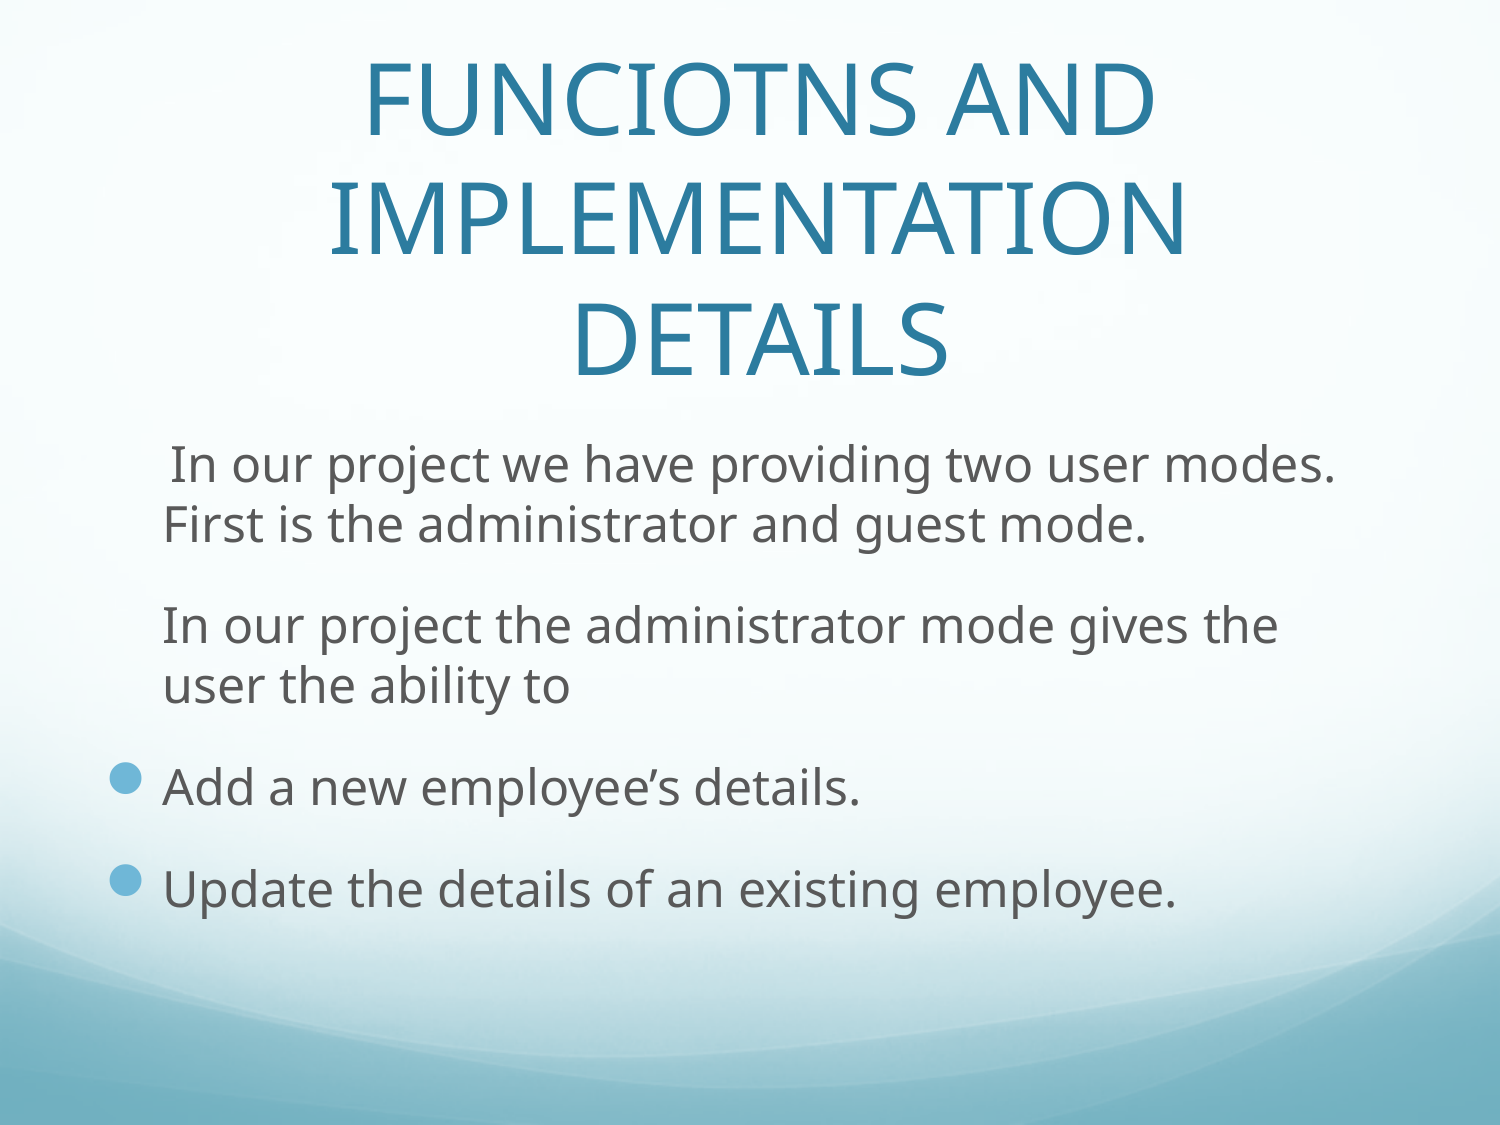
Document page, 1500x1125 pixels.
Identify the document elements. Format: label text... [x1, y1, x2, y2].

title FUNCIOTNS AND IMPLEMENTATION DETAILS [111, 232, 1410, 403]
list In our project we have providing two user modes. First is the administrator and guest mode. In our project the administrator mode gives the user the ability to Add a new employee’s details. Update the details of an existing employee. [90, 424, 1410, 995]
